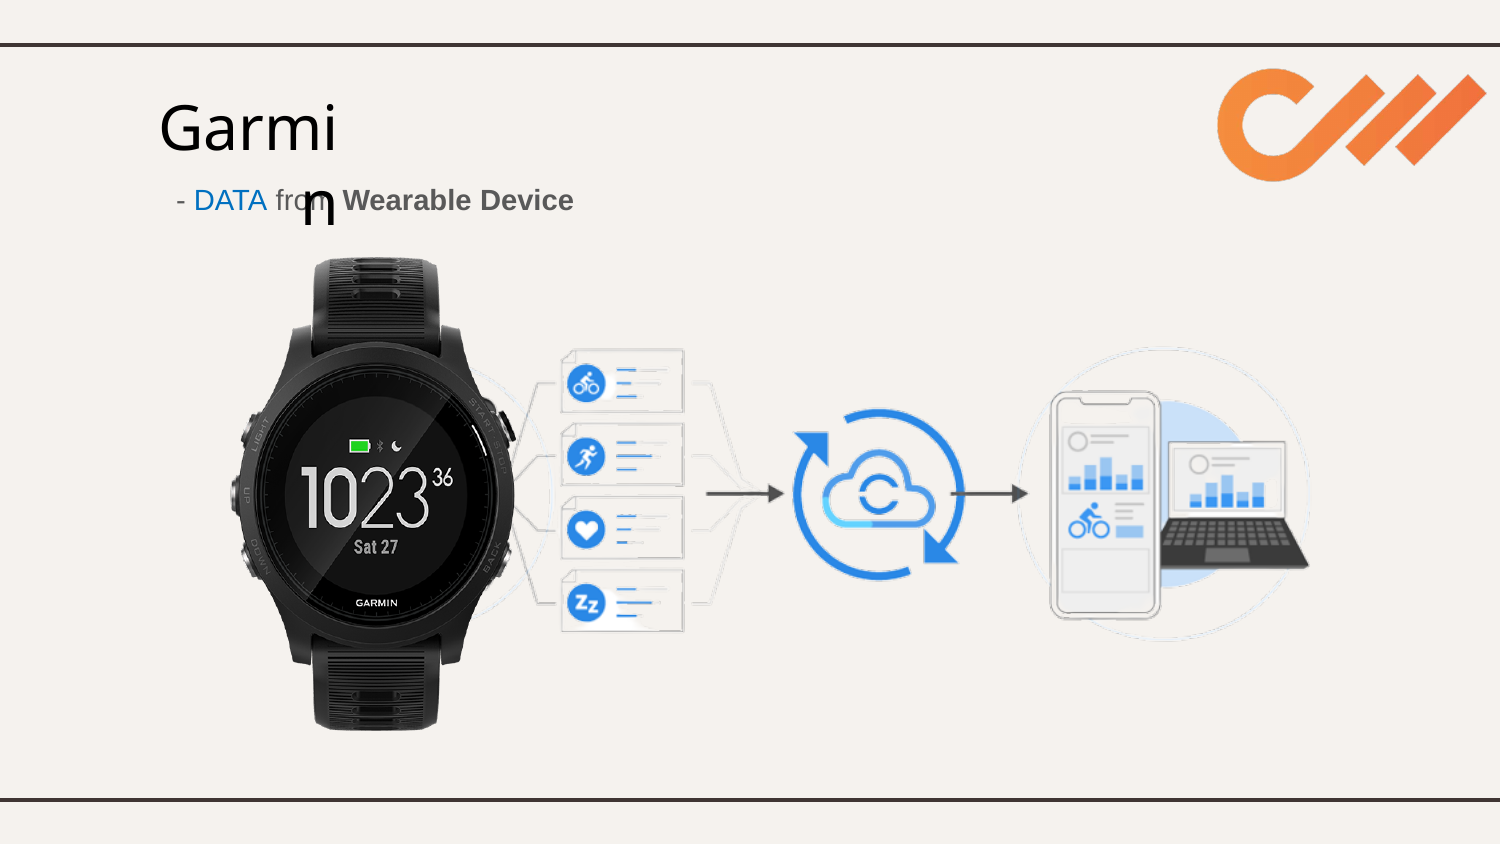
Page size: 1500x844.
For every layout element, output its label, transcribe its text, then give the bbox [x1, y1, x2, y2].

picture [158, 257, 1390, 731]
title Garmin [116, 73, 355, 168]
picture [1210, 52, 1497, 188]
text_box - DATA from Wearable Device [120, 173, 598, 224]
